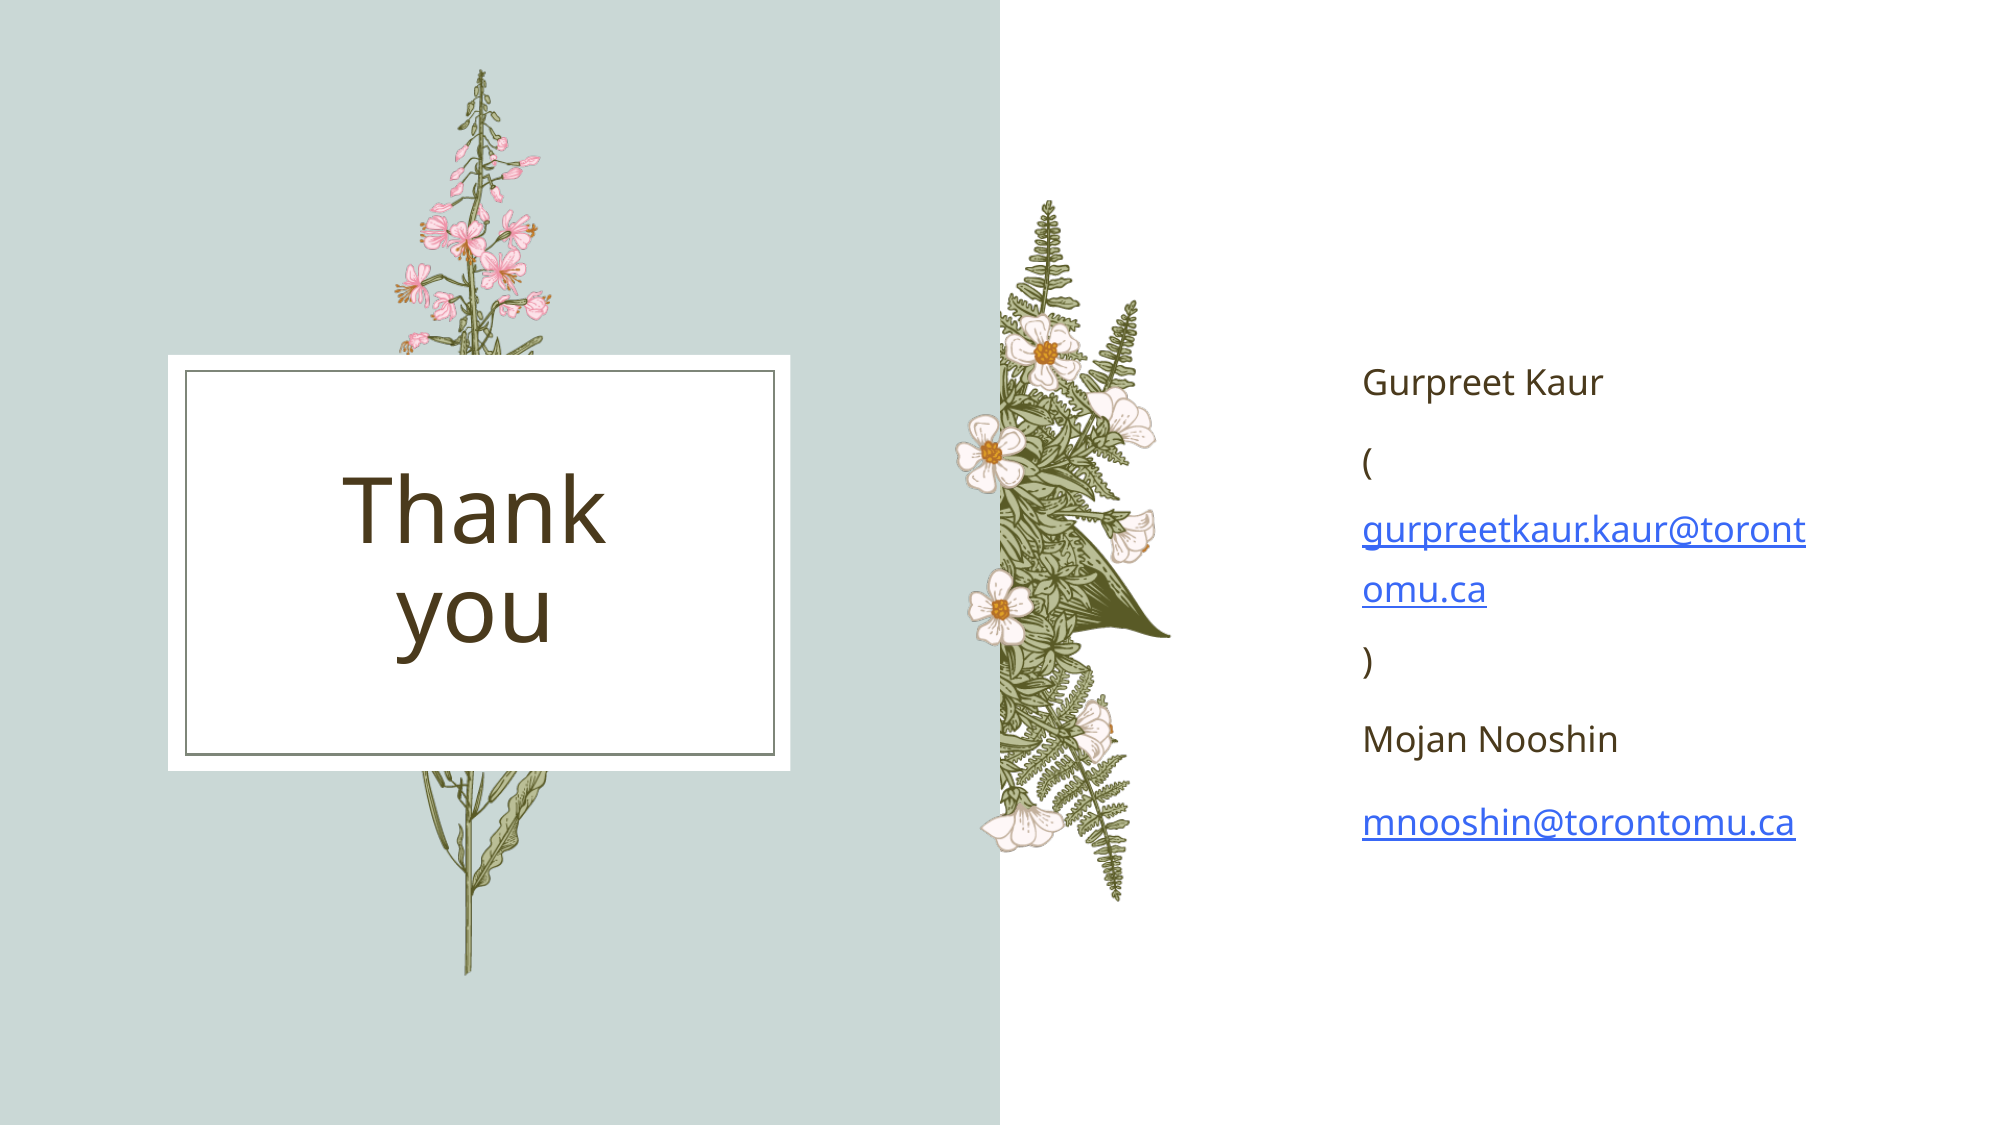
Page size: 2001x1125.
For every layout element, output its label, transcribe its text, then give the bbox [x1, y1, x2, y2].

title Thank you [241, 473, 710, 653]
picture [380, 62, 578, 354]
picture [380, 771, 571, 987]
picture [947, 190, 1186, 912]
list Gurpreet Kaur (gurpreetkaur.kaur@torontomu.ca) Mojan Nooshin mnooshin@torontomu.ca [1346, 329, 1839, 797]
